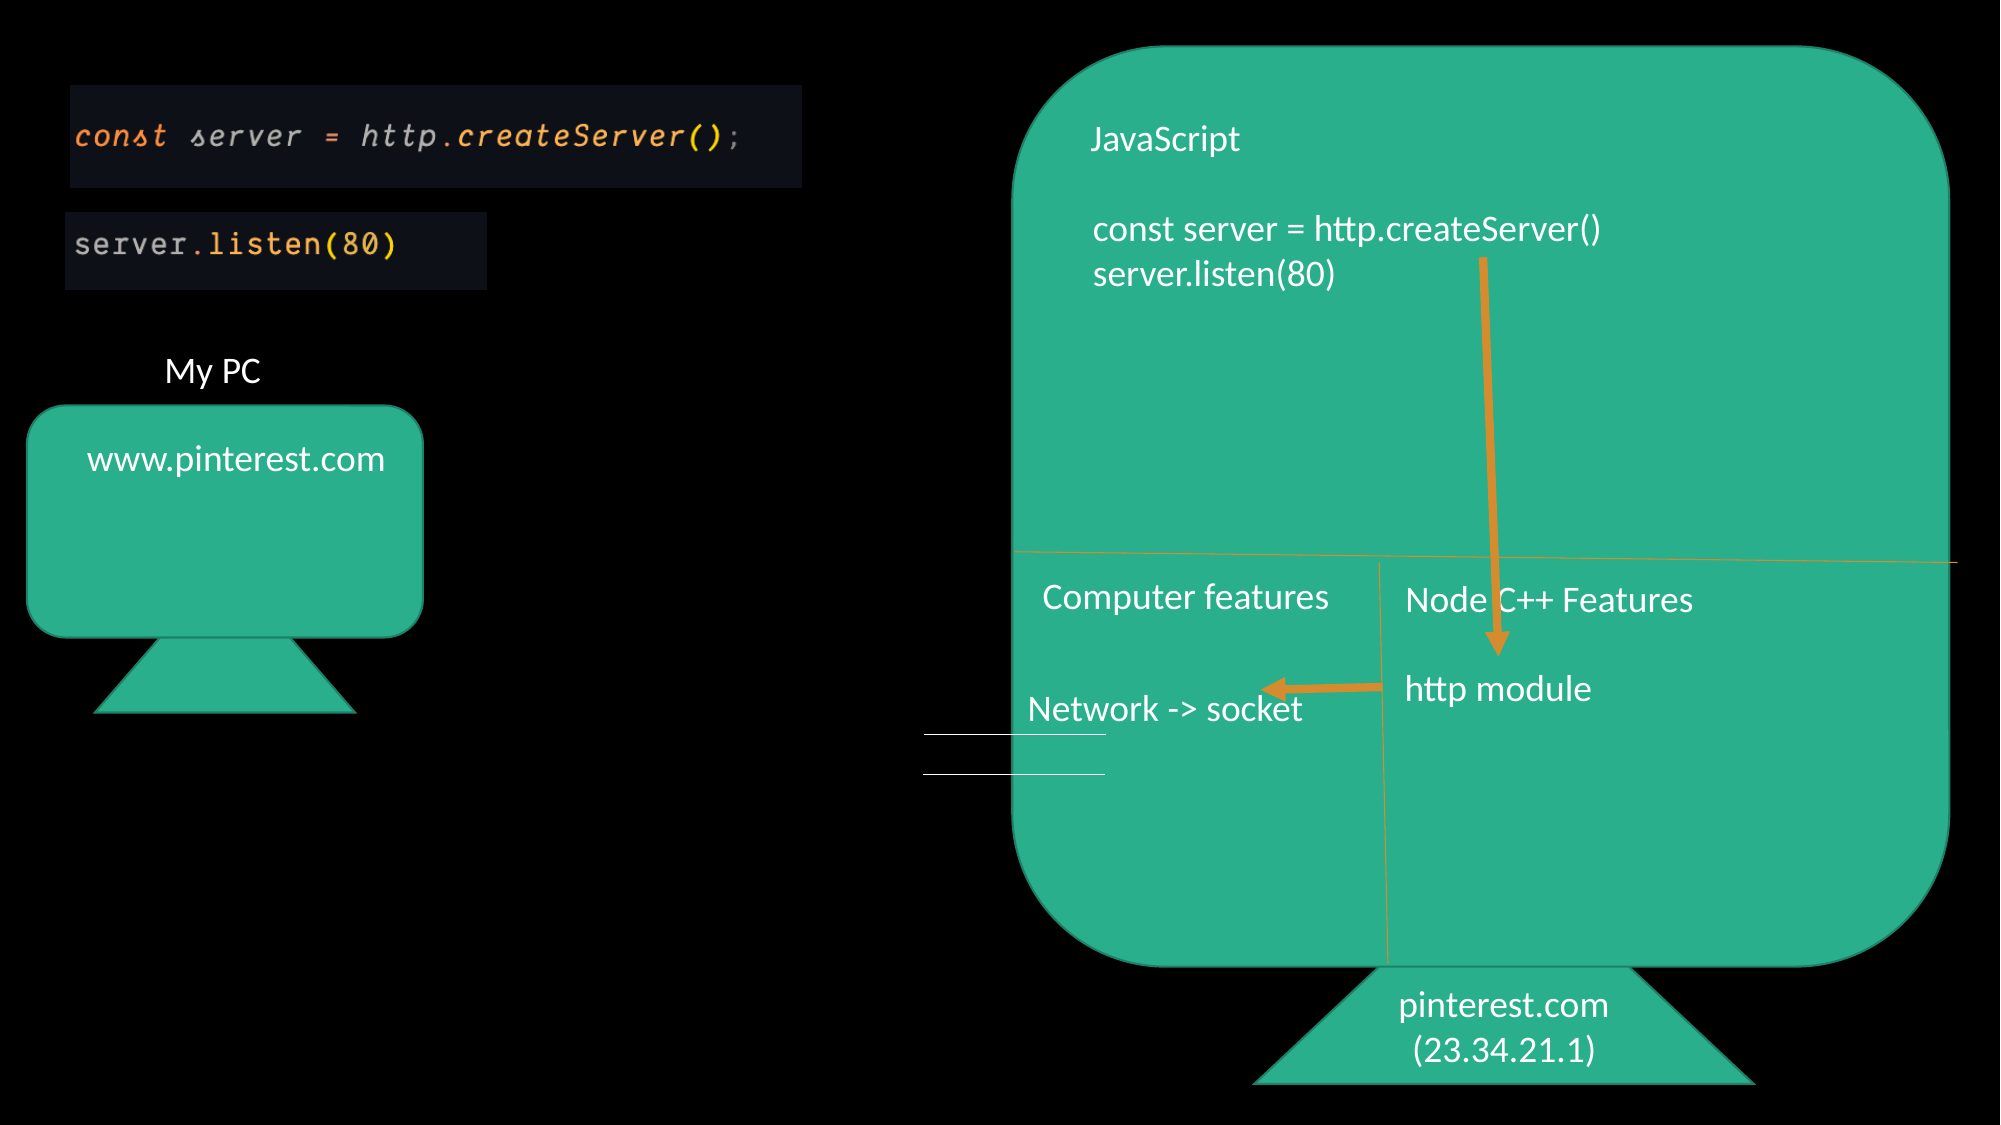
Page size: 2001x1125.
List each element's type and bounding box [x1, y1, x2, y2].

text_box [26, 338, 423, 713]
picture [65, 212, 487, 290]
picture [70, 85, 802, 188]
text_box [1499, 551, 1958, 563]
text_box [1483, 257, 1499, 657]
text_box [1379, 562, 1388, 964]
text_box [1012, 46, 1950, 1084]
text_box [1014, 551, 1483, 563]
